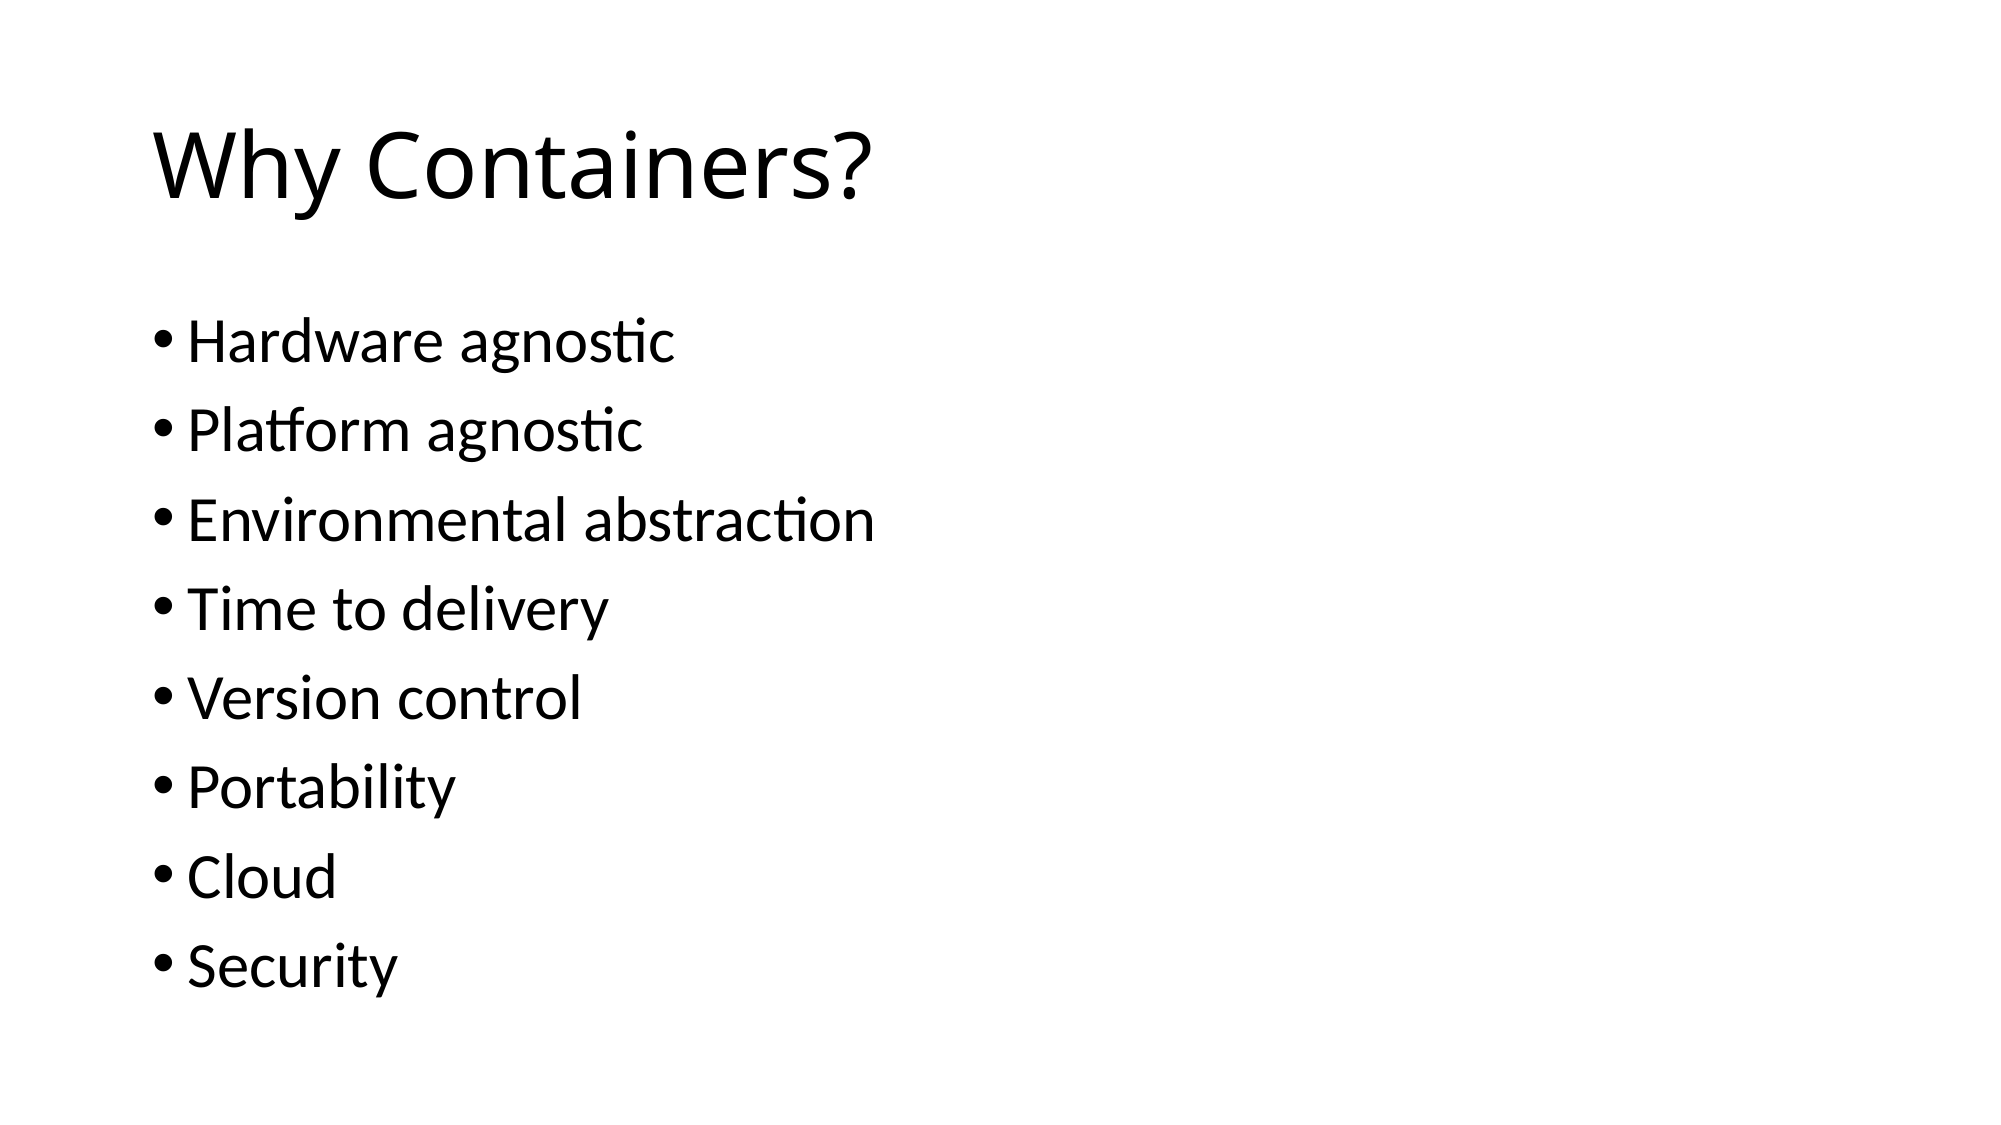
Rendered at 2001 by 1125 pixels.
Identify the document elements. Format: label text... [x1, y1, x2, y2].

title Why Containers? [137, 59, 1863, 278]
list Hardware agnostic Platform agnostic Environmental abstraction Time to delivery Version control Portability Cloud Security [137, 299, 1863, 1014]
